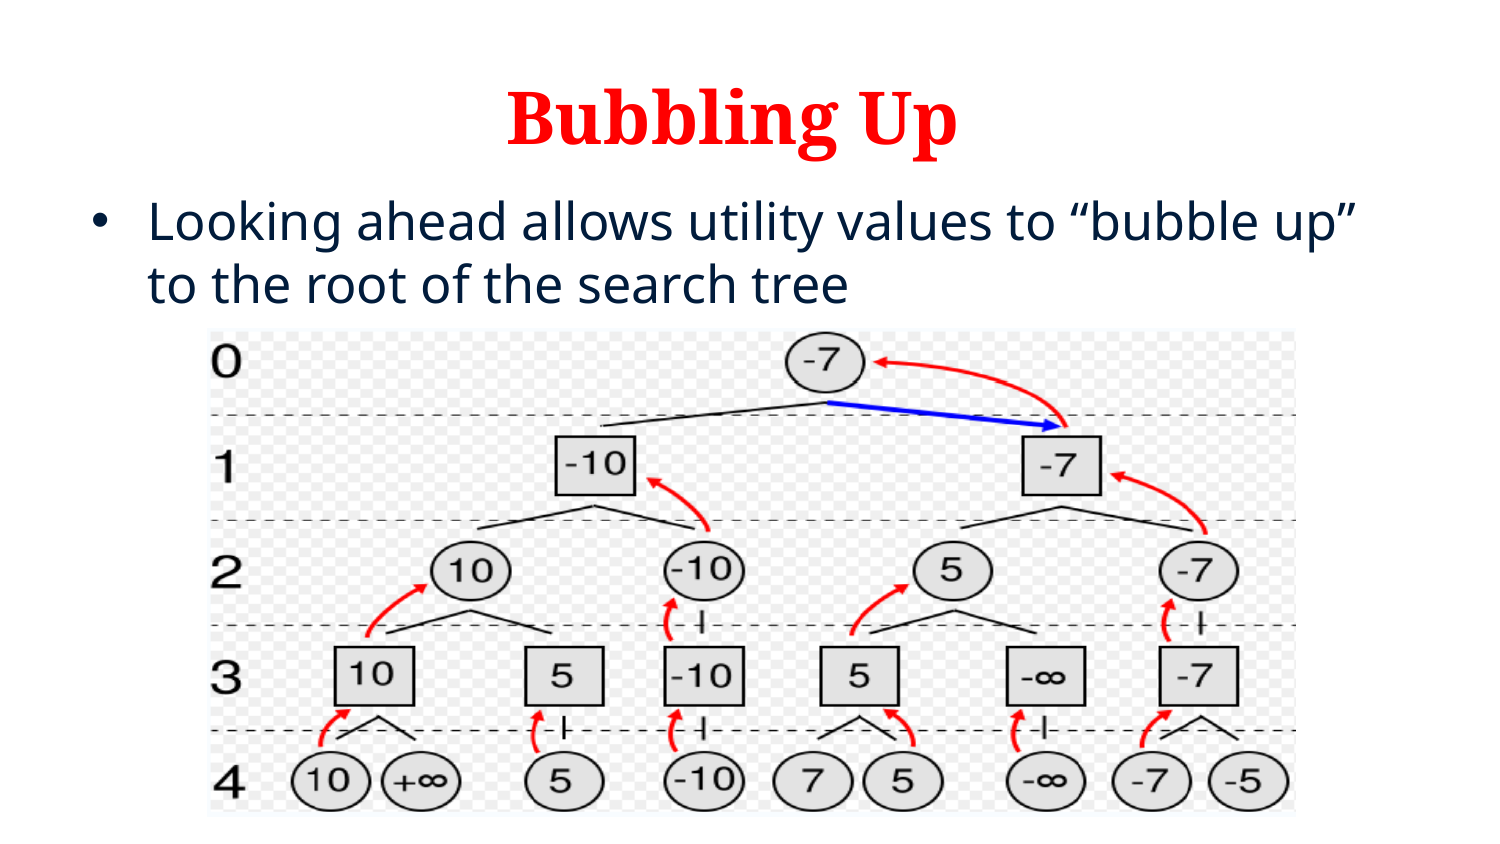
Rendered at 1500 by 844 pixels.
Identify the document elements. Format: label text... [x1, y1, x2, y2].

picture [206, 327, 1296, 817]
title Bubbling Up [41, 64, 1425, 180]
list Looking ahead allows utility values to “bubble up” to the root of the search tree [76, 181, 1427, 625]
